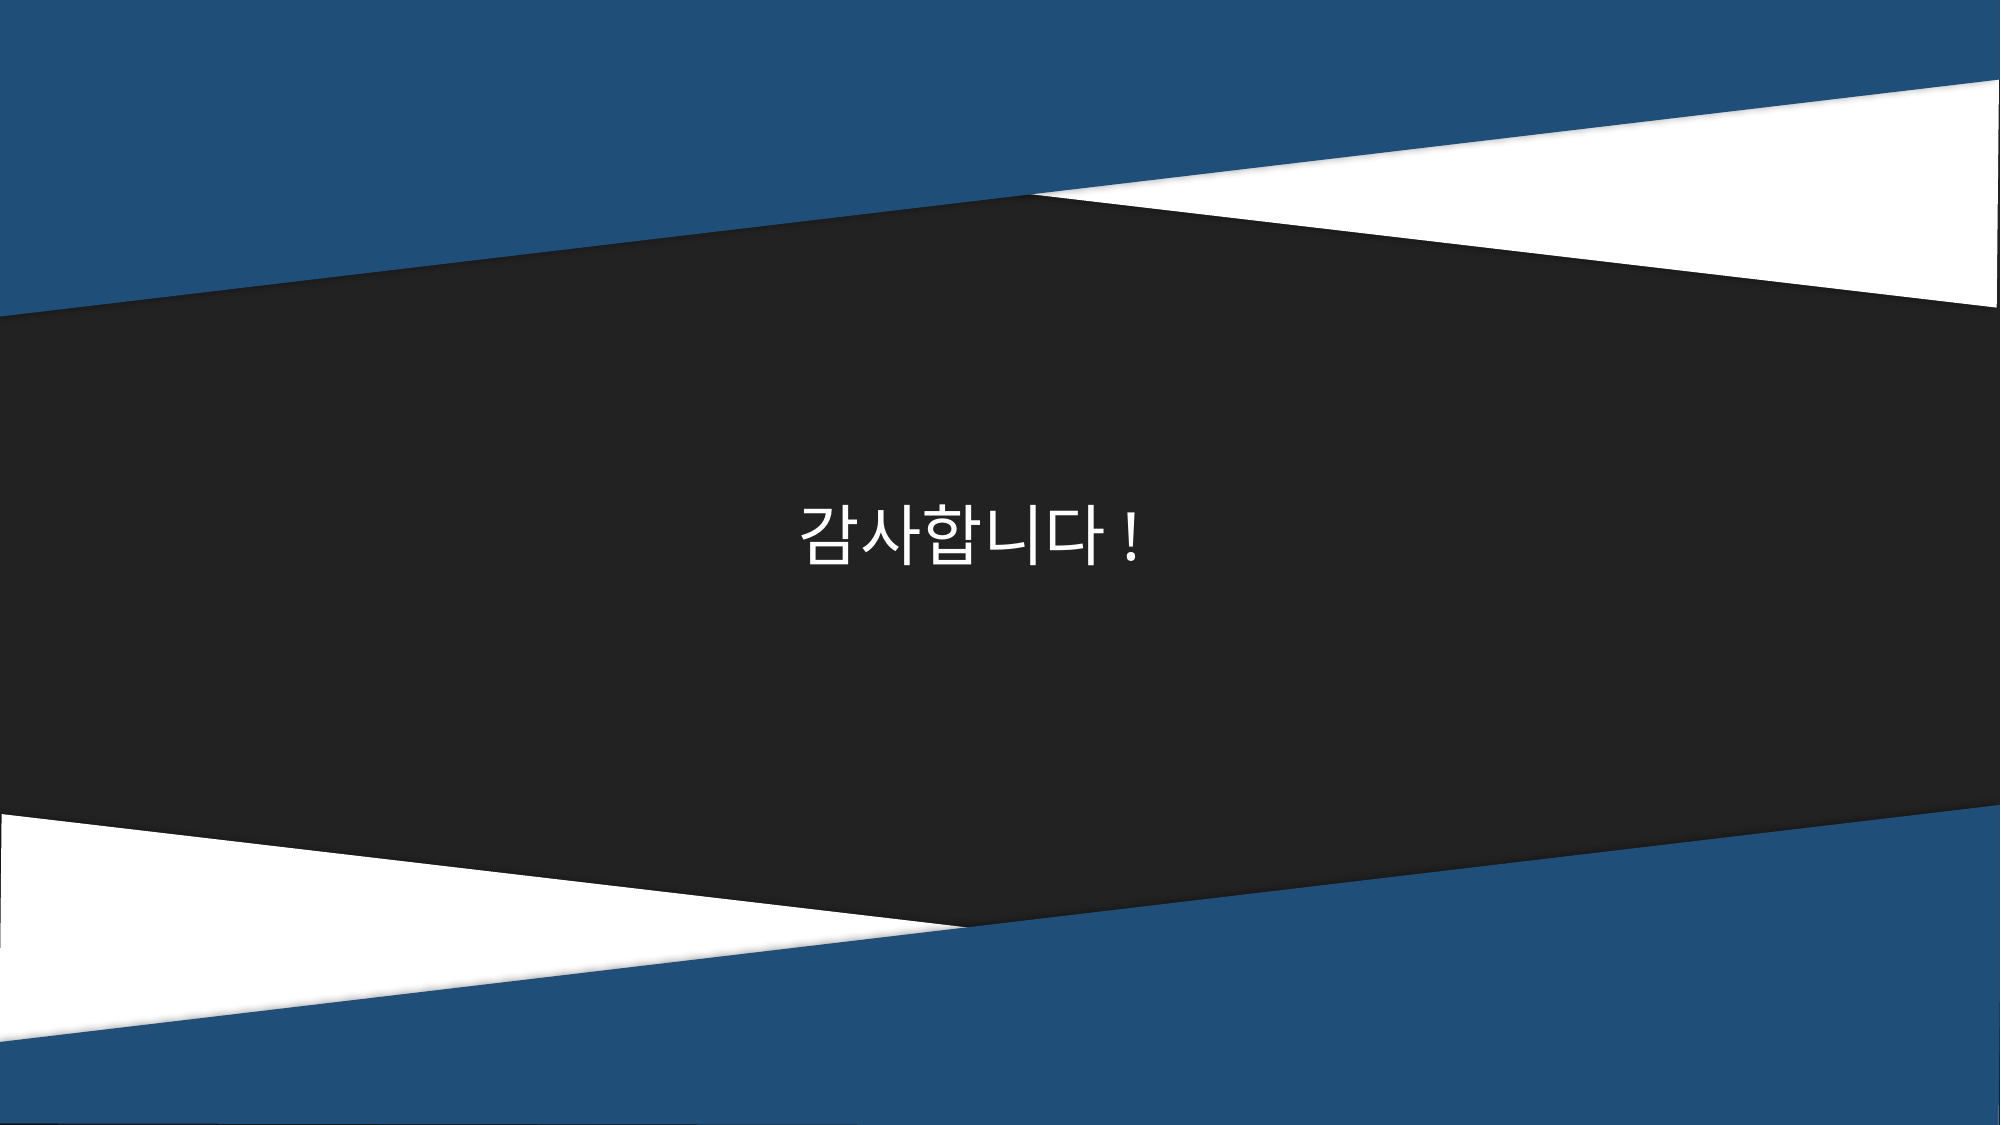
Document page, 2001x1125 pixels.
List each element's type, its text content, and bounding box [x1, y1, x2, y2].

text_box 감사합니다! [725, 486, 1214, 581]
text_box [0, 804, 2000, 1125]
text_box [0, 0, 2000, 317]
